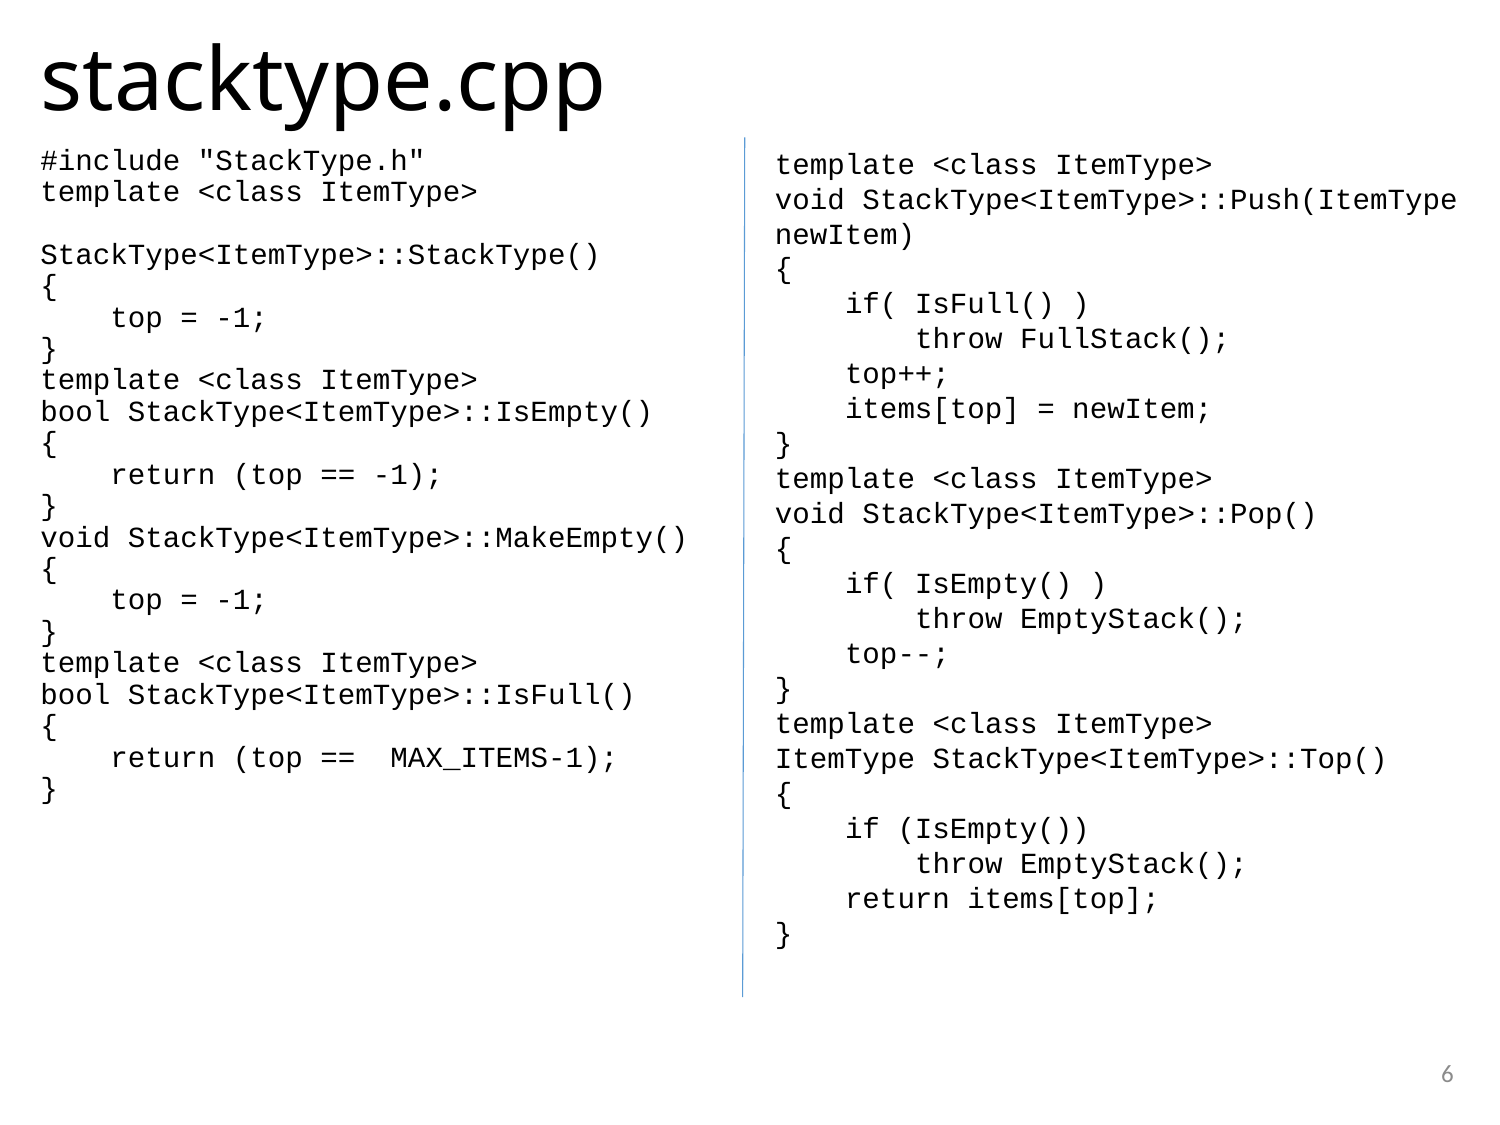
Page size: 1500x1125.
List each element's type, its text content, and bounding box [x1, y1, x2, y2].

slide_number 6 [1131, 1042, 1469, 1103]
title stacktype.cpp [25, 26, 1469, 138]
text_box template <class ItemType> void StackType<ItemType>::Push(ItemType newItem) { if( IsFull() ) throw FullStack(); top++; items[top] = newItem; } template <class ItemType> void StackType<ItemType>::Pop() { if( IsEmpty() ) throw EmptyStack(); top--; } template <class ItemType> ItemType StackType<ItemType>::Top() { if (IsEmpty()) throw EmptyStack(); return items[top]; } [759, 137, 1475, 924]
list #include "StackType.h" template <class ItemType> StackType<ItemType>::StackType() { top = -1; } template <class ItemType> bool StackType<ItemType>::IsEmpty() { return (top == -1); } void StackType<ItemType>::MakeEmpty() { top = -1; } template <class ItemType> bool StackType<ItemType>::IsFull() { return (top == MAX_ITEMS-1); } [25, 137, 713, 924]
